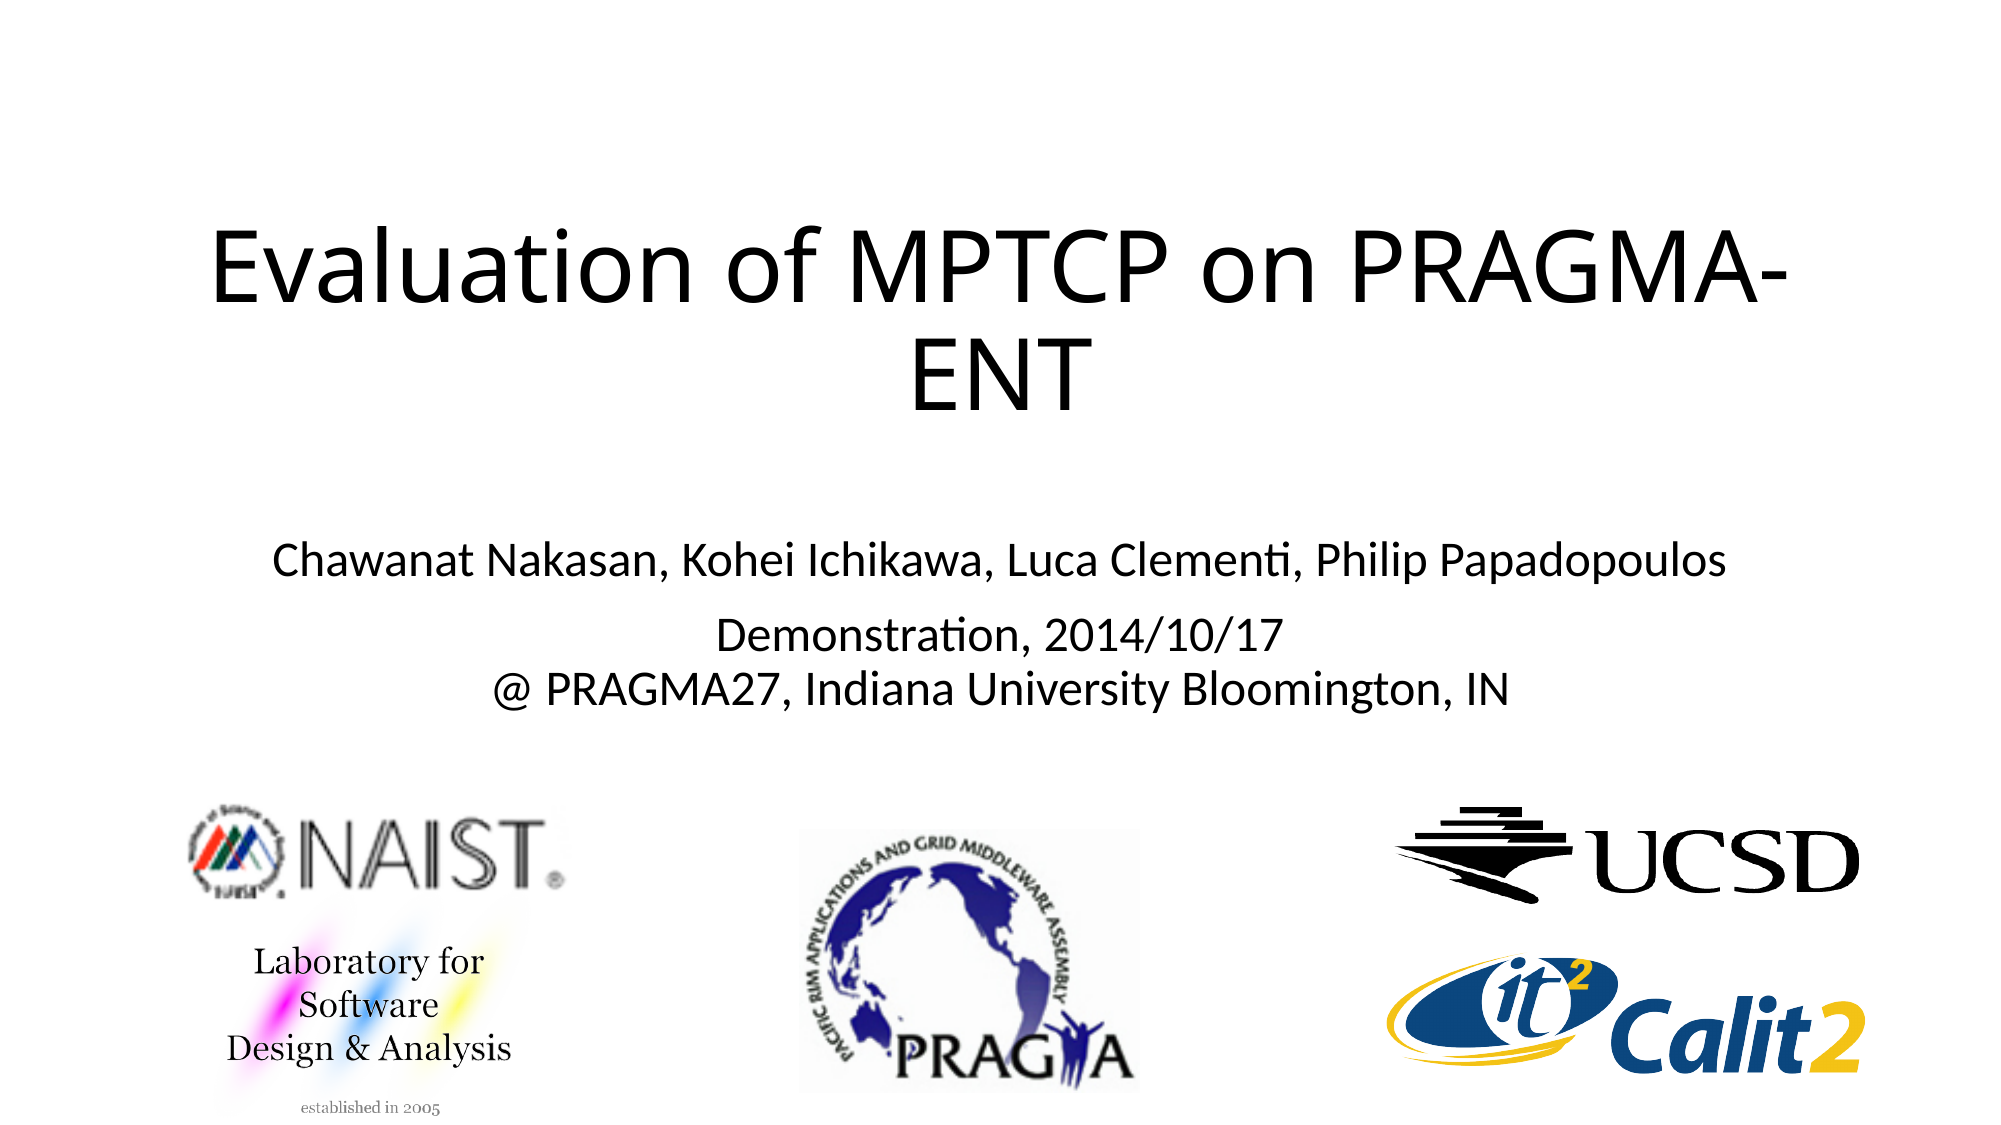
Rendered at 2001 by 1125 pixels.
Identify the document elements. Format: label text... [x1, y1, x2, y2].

subtitle Chawanat Nakasan, Kohei Ichikawa, Luca Clementi, Philip Papadopoulos Demonstration, 2014/10/17 @ PRAGMA27, Indiana University Bloomington, IN [127, 526, 1873, 732]
picture [168, 802, 575, 1119]
title Evaluation of MPTCP on PRAGMA-ENT [173, 130, 1827, 440]
picture [798, 829, 1140, 1093]
picture [1364, 924, 1889, 1107]
picture [1394, 807, 1859, 904]
